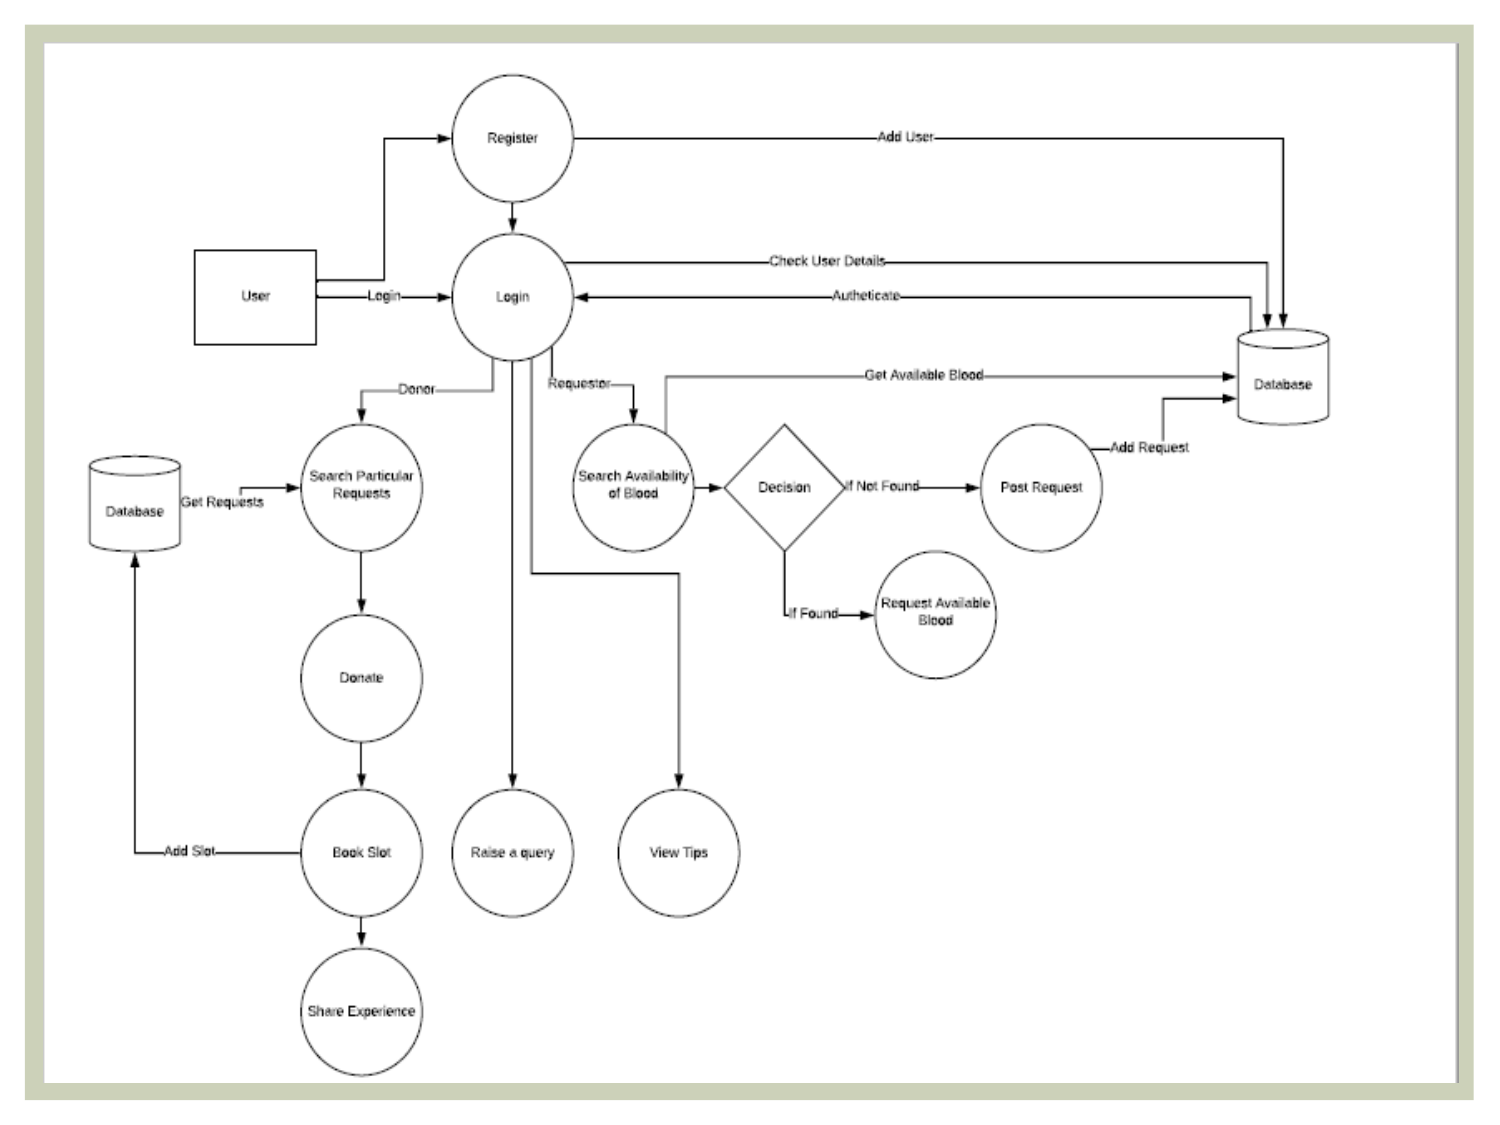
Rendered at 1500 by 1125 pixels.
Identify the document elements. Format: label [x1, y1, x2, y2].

picture [43, 42, 1459, 1084]
